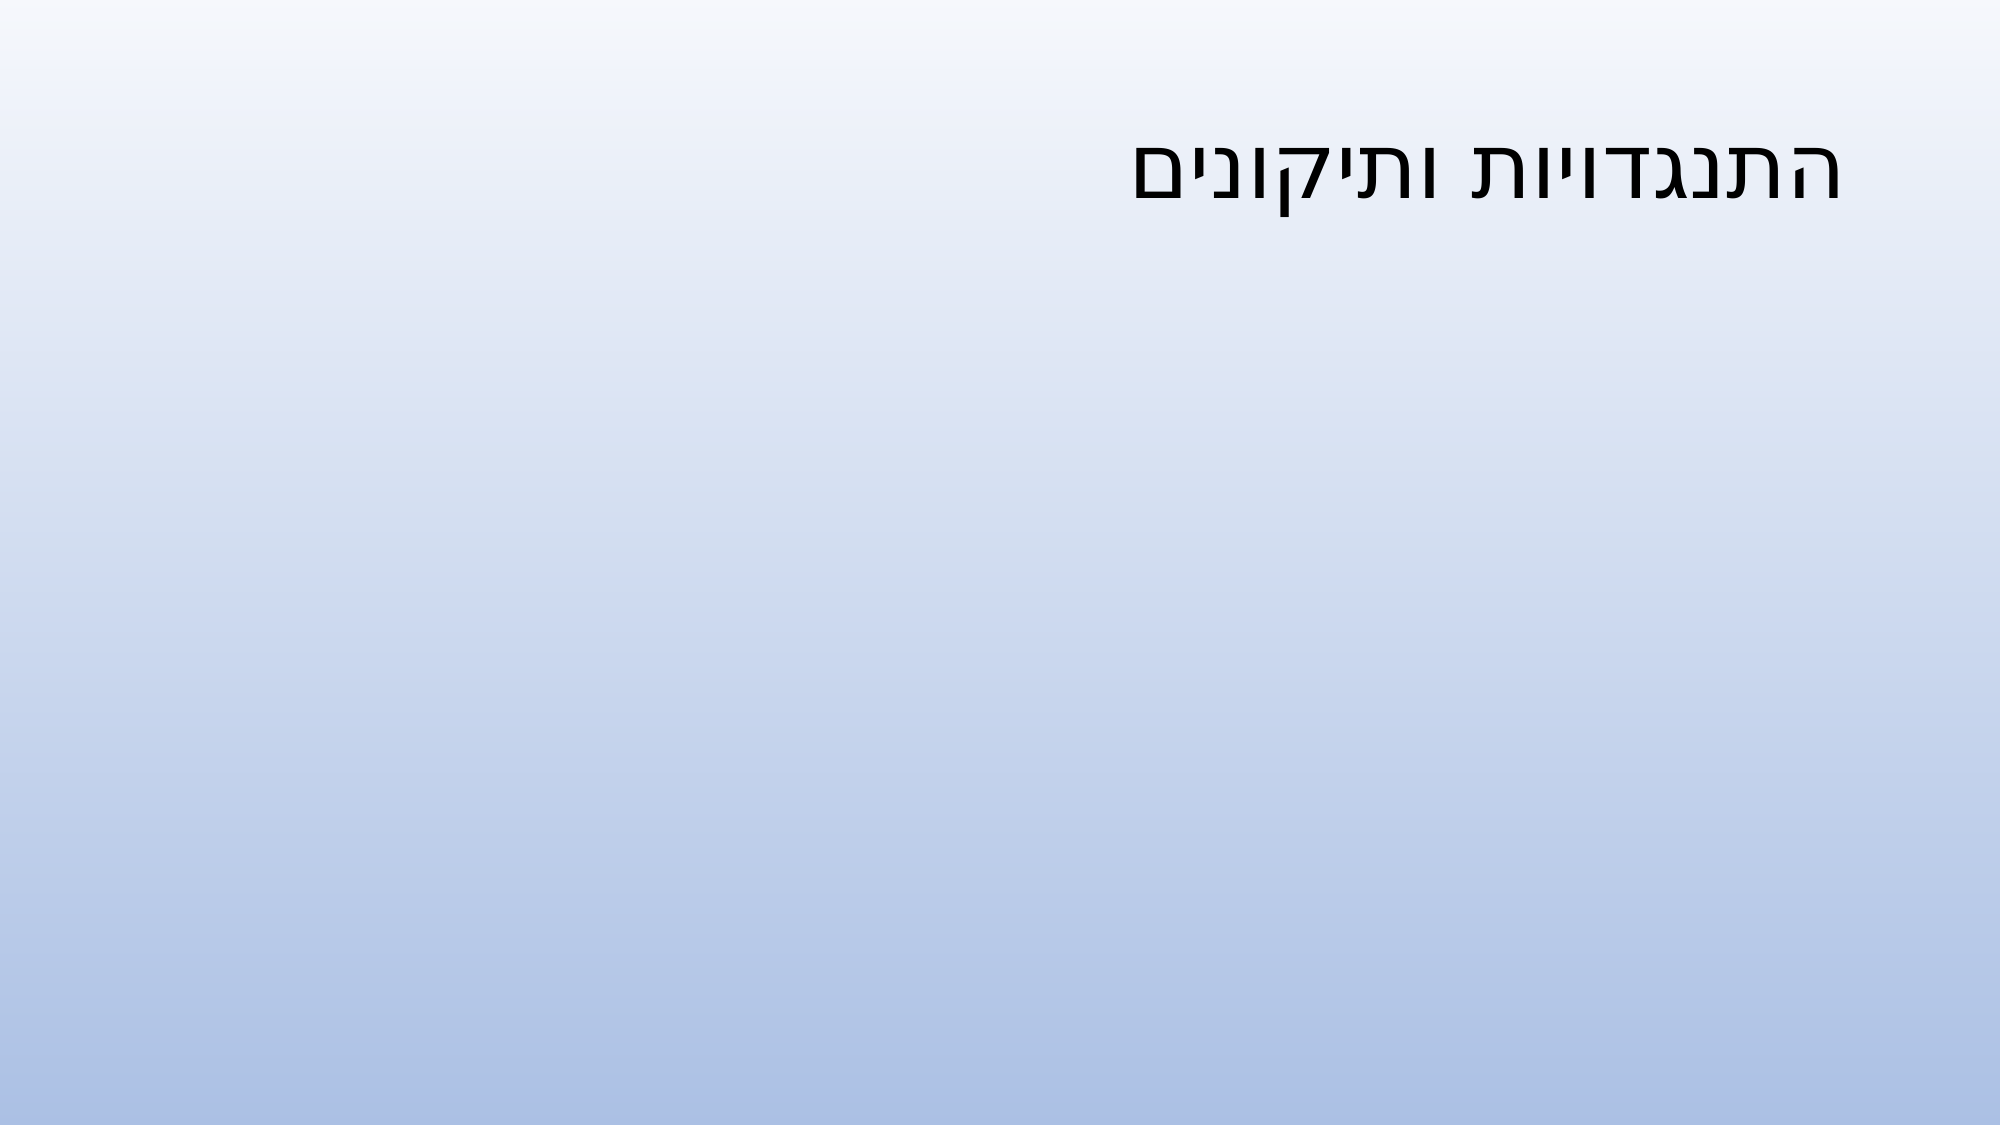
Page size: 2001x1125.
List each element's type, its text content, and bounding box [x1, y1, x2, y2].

title התנגדויות ותיקונים [137, 59, 1863, 278]
